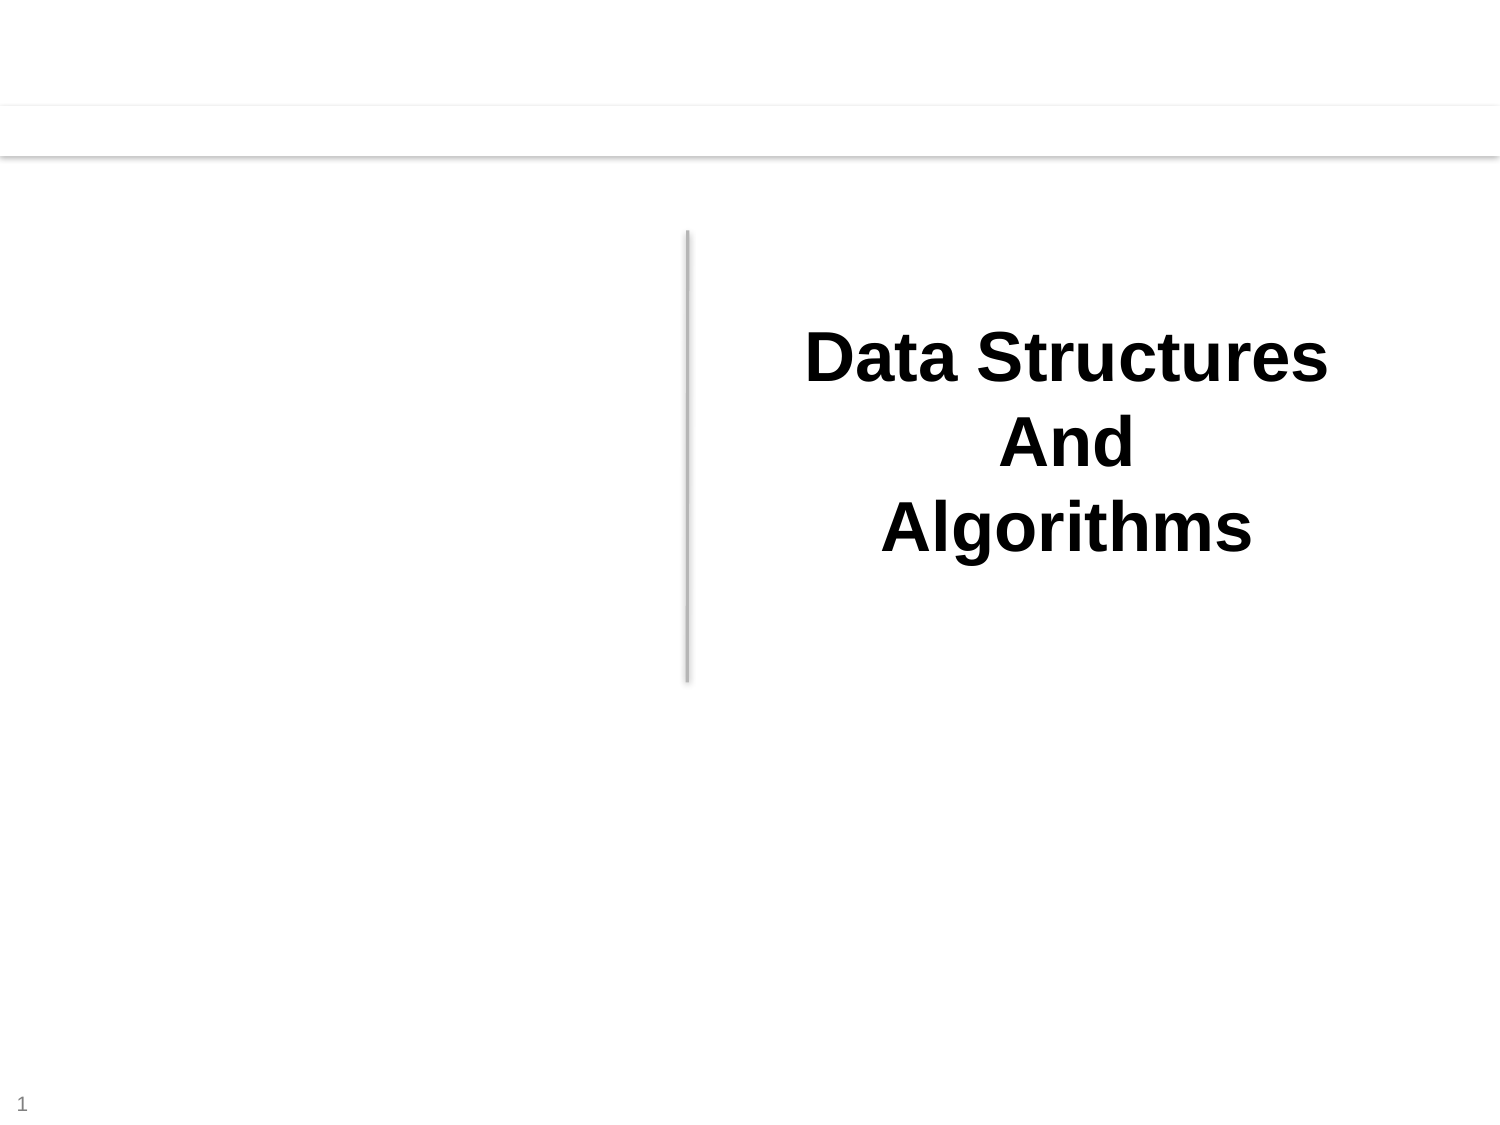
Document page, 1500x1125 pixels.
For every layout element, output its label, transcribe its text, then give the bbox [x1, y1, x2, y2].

title Data Structures And Algorithms [727, 302, 1408, 573]
